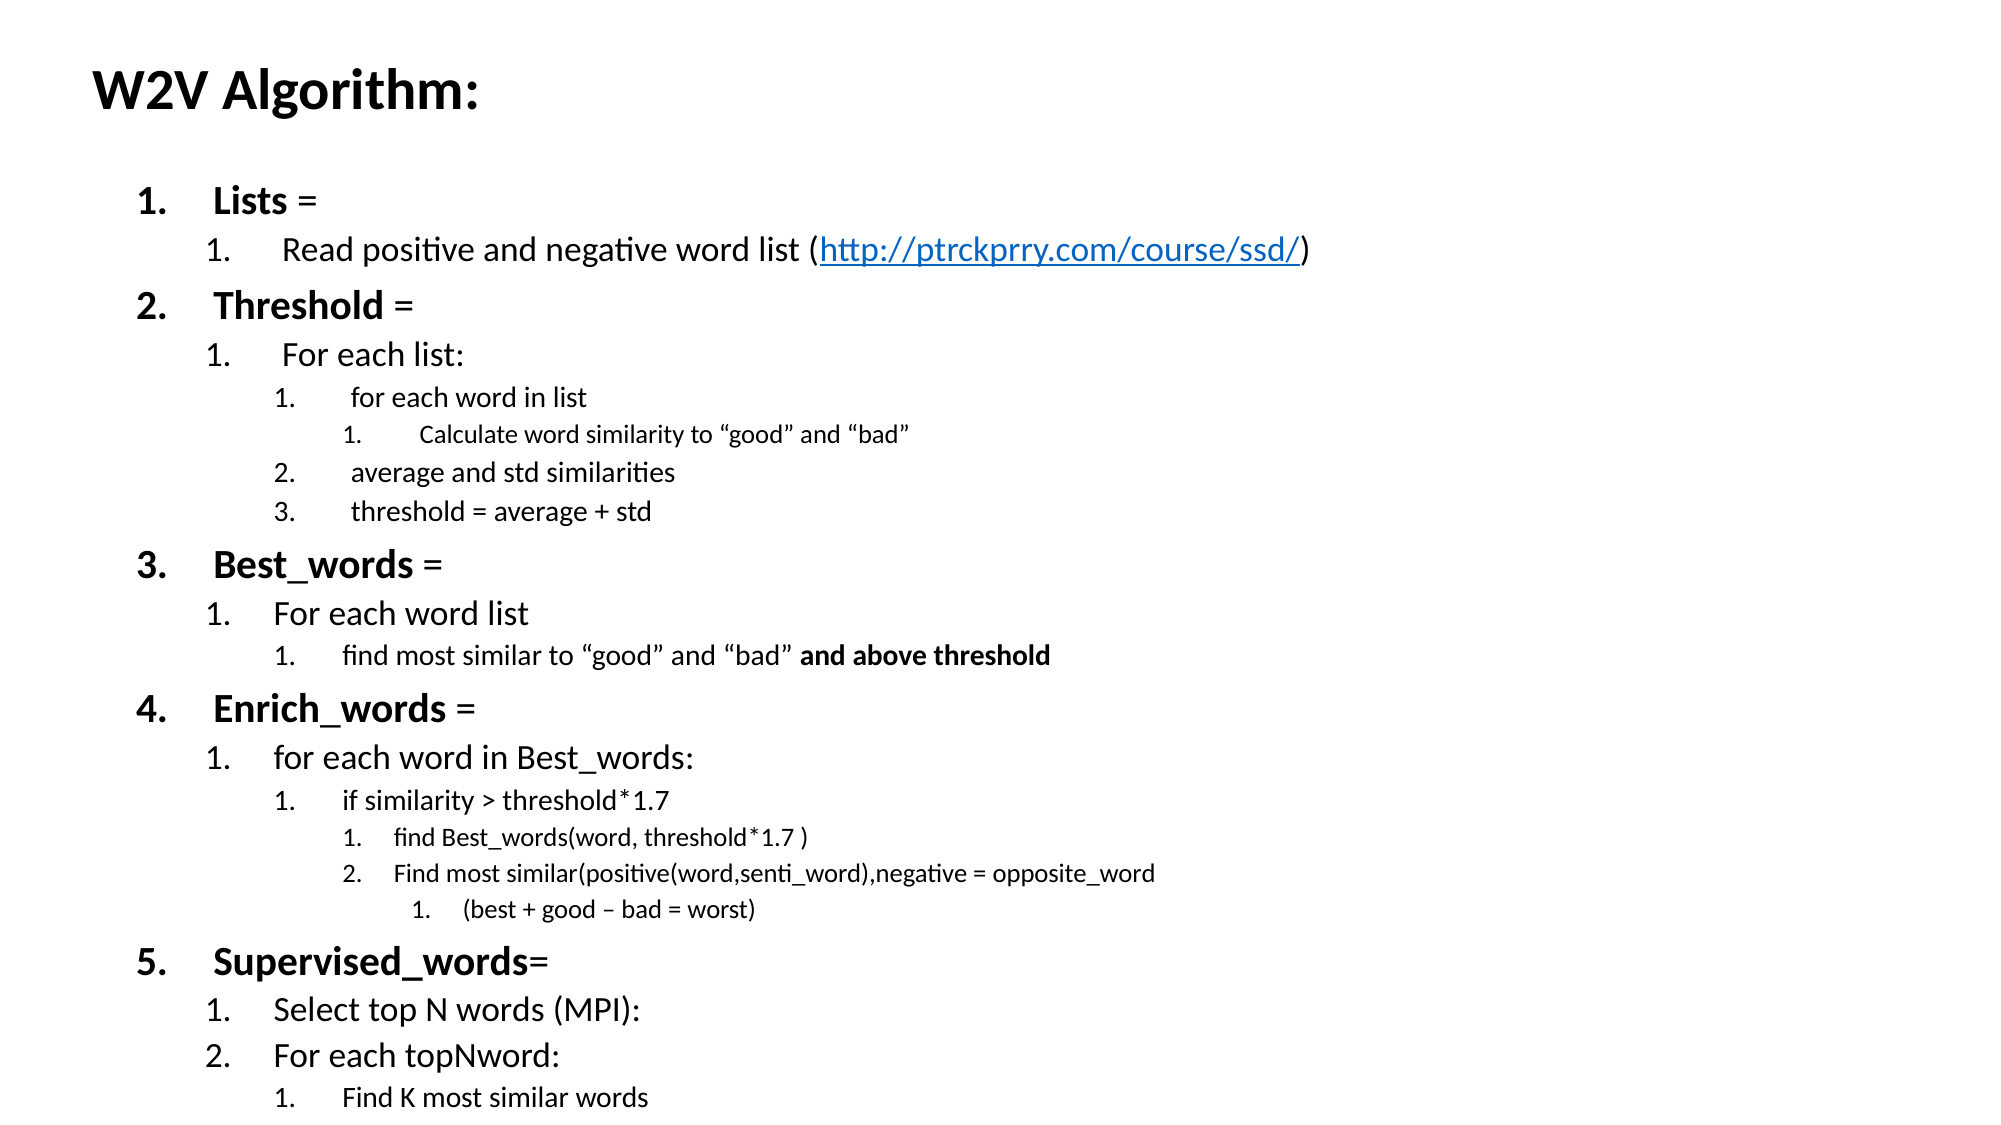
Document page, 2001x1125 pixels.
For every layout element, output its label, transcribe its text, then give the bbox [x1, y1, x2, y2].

list Lists = Read positive and negative word list (http://ptrckprry.com/course/ssd/) Threshold = For each list: for each word in list Calculate word similarity to “good” and “bad” average and std similarities threshold = average + std Best_words = For each word list find most similar to “good” and “bad” and above threshold Enrich_words = for each word in Best_words: if similarity > threshold*1.7 find Best_words(word, threshold*1.7 ) Find most similar(positive(word,senti_word),negative = opposite_word (best + good – bad = worst) Supervised_words= Select top N words (MPI): For each topNword: Find K most similar words [121, 171, 1847, 1125]
text_box W2V Algorithm: [2, 43, 496, 129]
